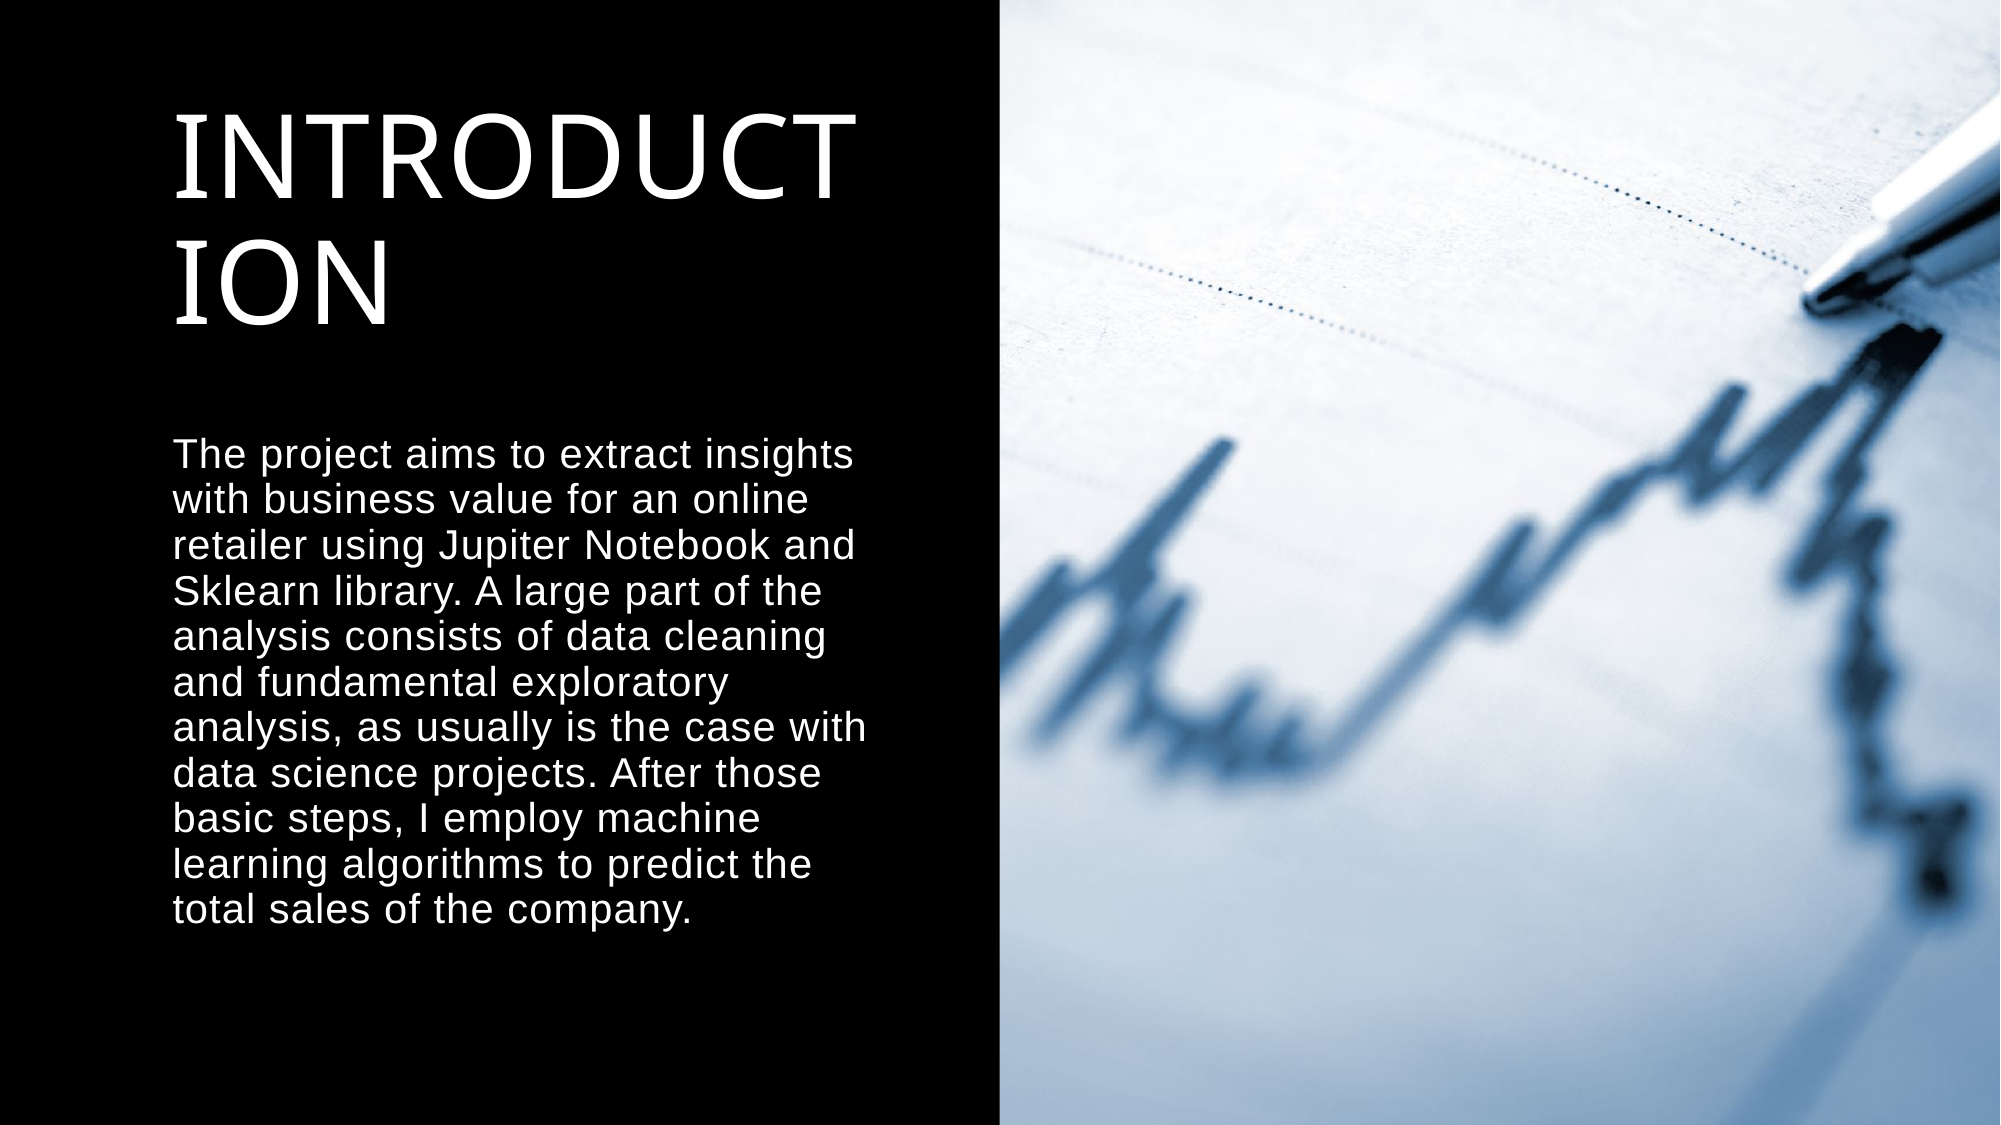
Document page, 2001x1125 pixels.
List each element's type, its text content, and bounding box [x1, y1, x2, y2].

picture [999, 0, 2000, 1125]
list The project aims to extract insights with business value for an online retailer using Jupiter Notebook and Sklearn library. A large part of the analysis consists of data cleaning and fundamental exploratory analysis, as usually is the case with data science projects. After those basic steps, I employ machine learning algorithms to predict the total sales of the company. [157, 424, 896, 1015]
title Introduction [157, 52, 896, 396]
text_box [0, 0, 999, 1125]
